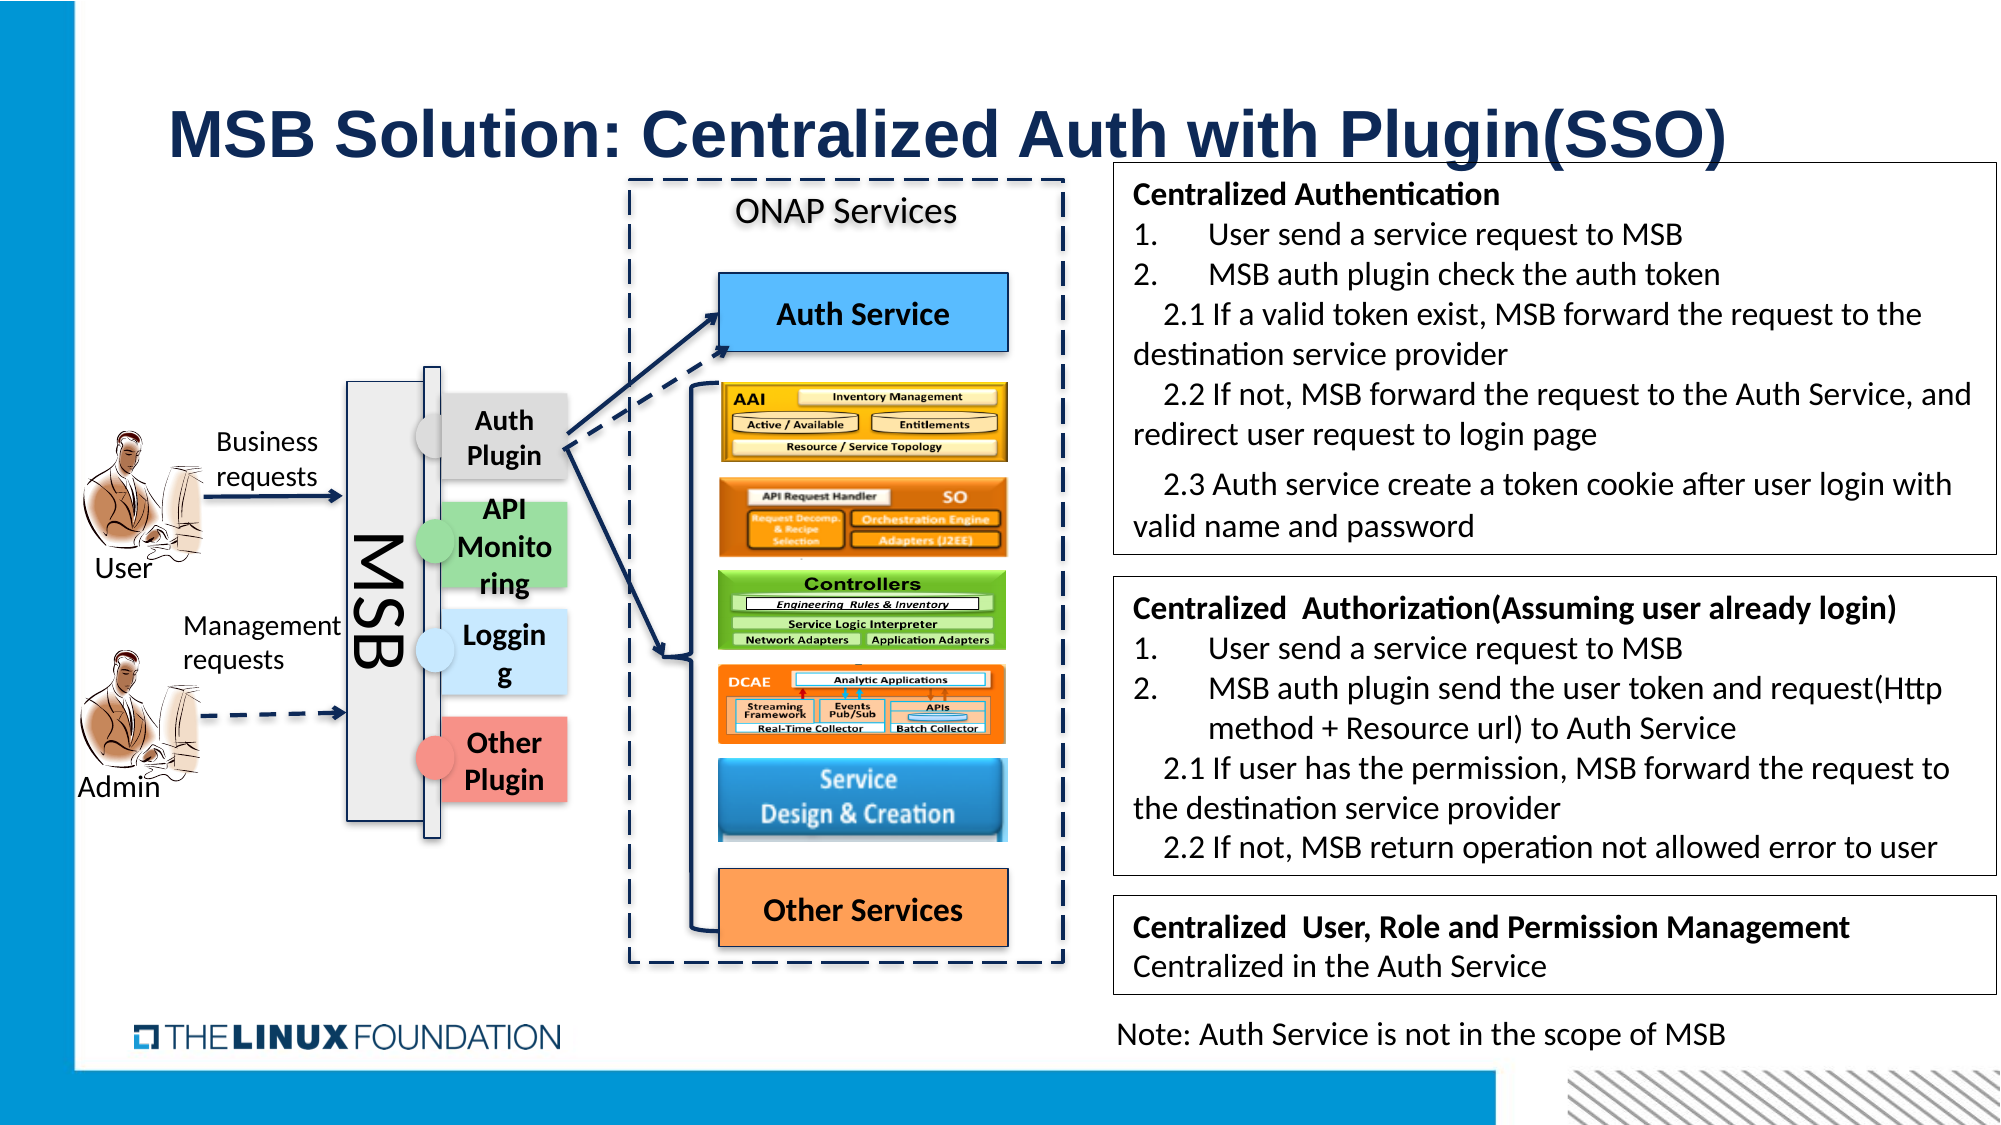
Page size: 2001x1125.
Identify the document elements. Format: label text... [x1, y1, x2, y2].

picture [74, 1, 2000, 1125]
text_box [62, 178, 1064, 963]
title MSB Solution: Centralized Auth with Plugin(SSO) [152, 36, 1901, 225]
text_box Centralized Authorization(Assuming user already login) User send a service request to MSB MSB auth plugin send the user token and request(Http method + Resource url) to Auth Service 2.1 If user has the permission, MSB forward the request to the destination service provider 2.2 If not, MSB return operation not allowed error to user [1113, 576, 1997, 876]
text_box Centralized User, Role and Permission Management Centralized in the Auth Service [1113, 894, 1997, 995]
text_box Note: Auth Service is not in the scope of MSB [1096, 1001, 1980, 1062]
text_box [562, 345, 730, 451]
text_box Centralized Authentication User send a service request to MSB MSB auth plugin check the auth token 2.1 If a valid token exist, MSB forward the request to the destination service provider 2.2 If not, MSB forward the request to the Auth Service, and redirect user request to login page 2.3 Auth service create a token cookie after user login with valid name and password [1113, 162, 1997, 555]
